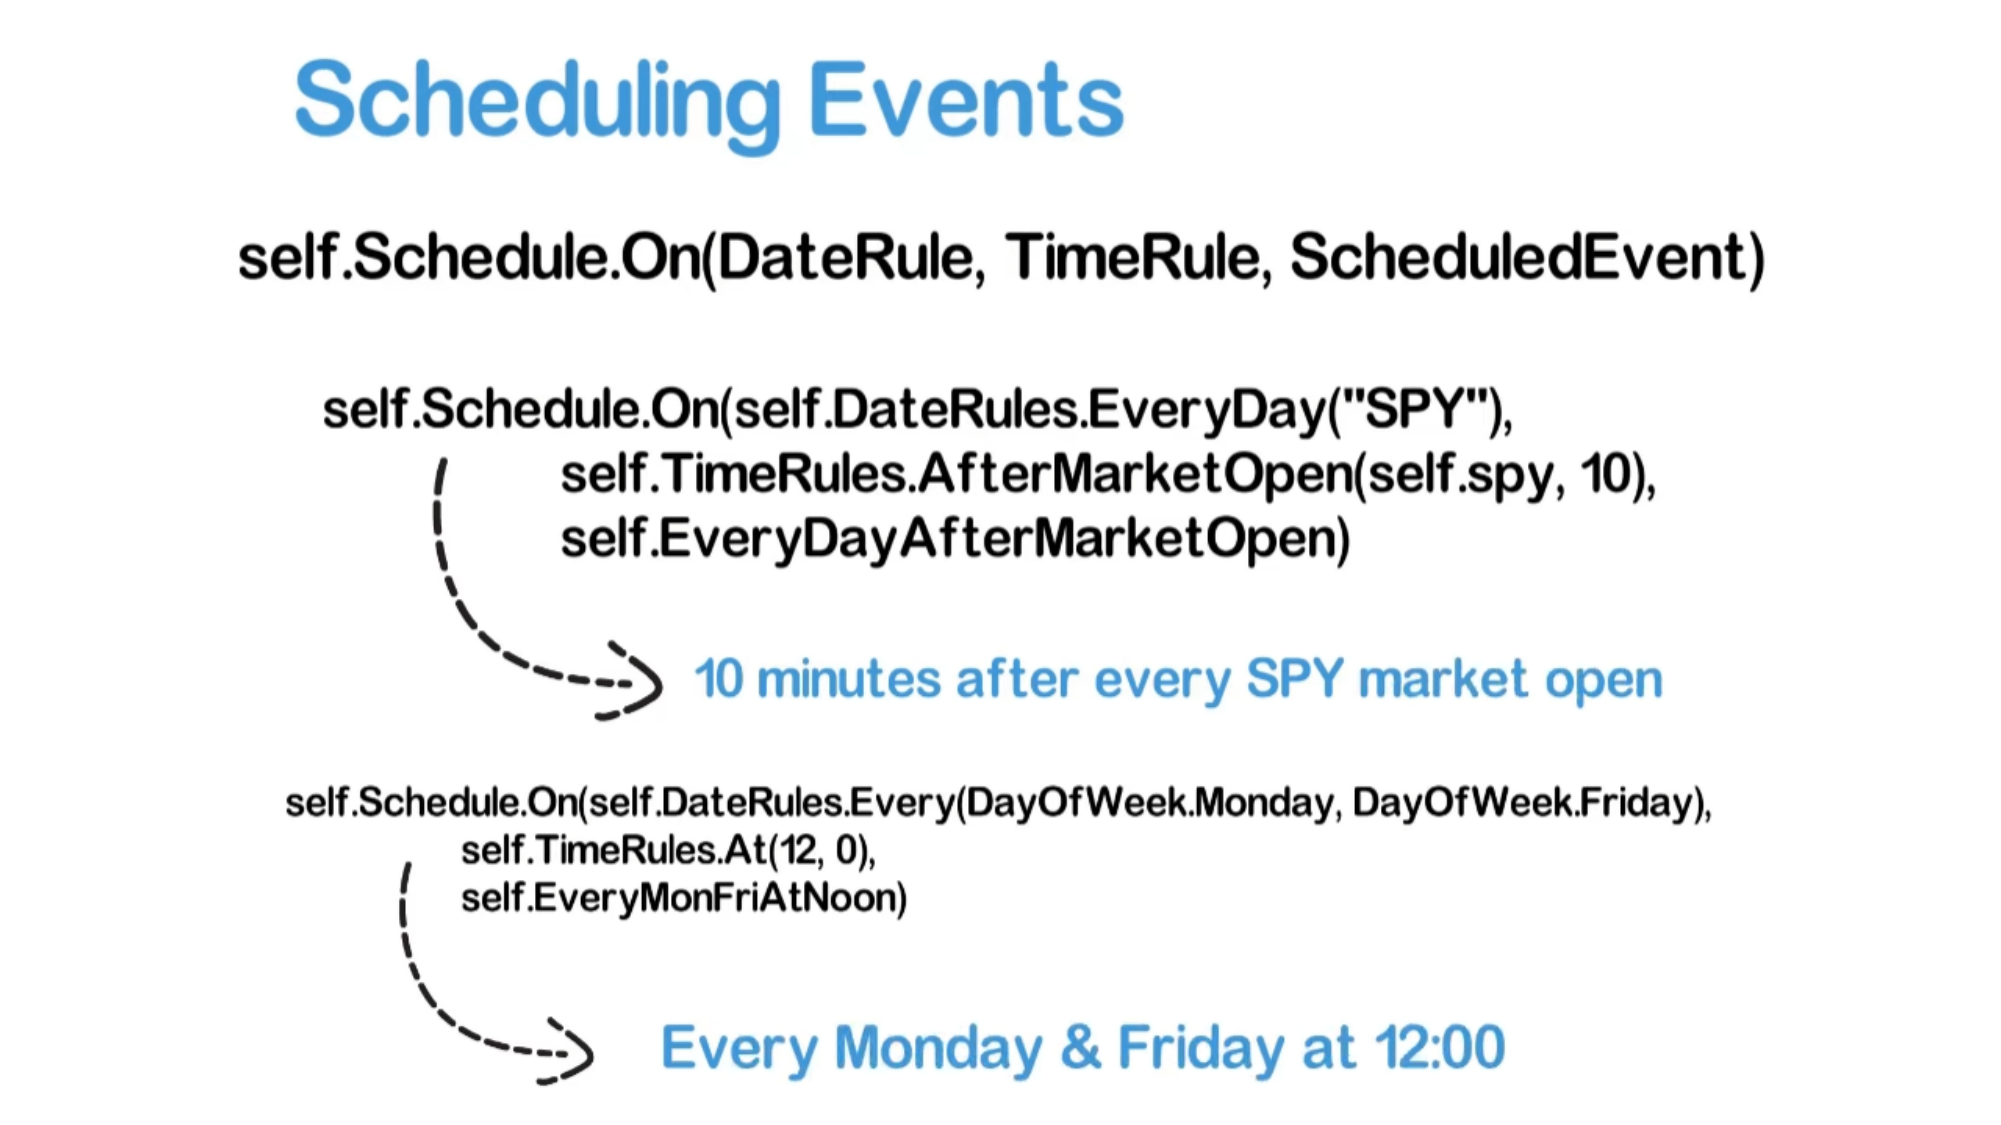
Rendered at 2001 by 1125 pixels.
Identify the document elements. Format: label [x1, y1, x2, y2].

picture [215, 28, 1785, 742]
picture [251, 752, 1749, 1097]
